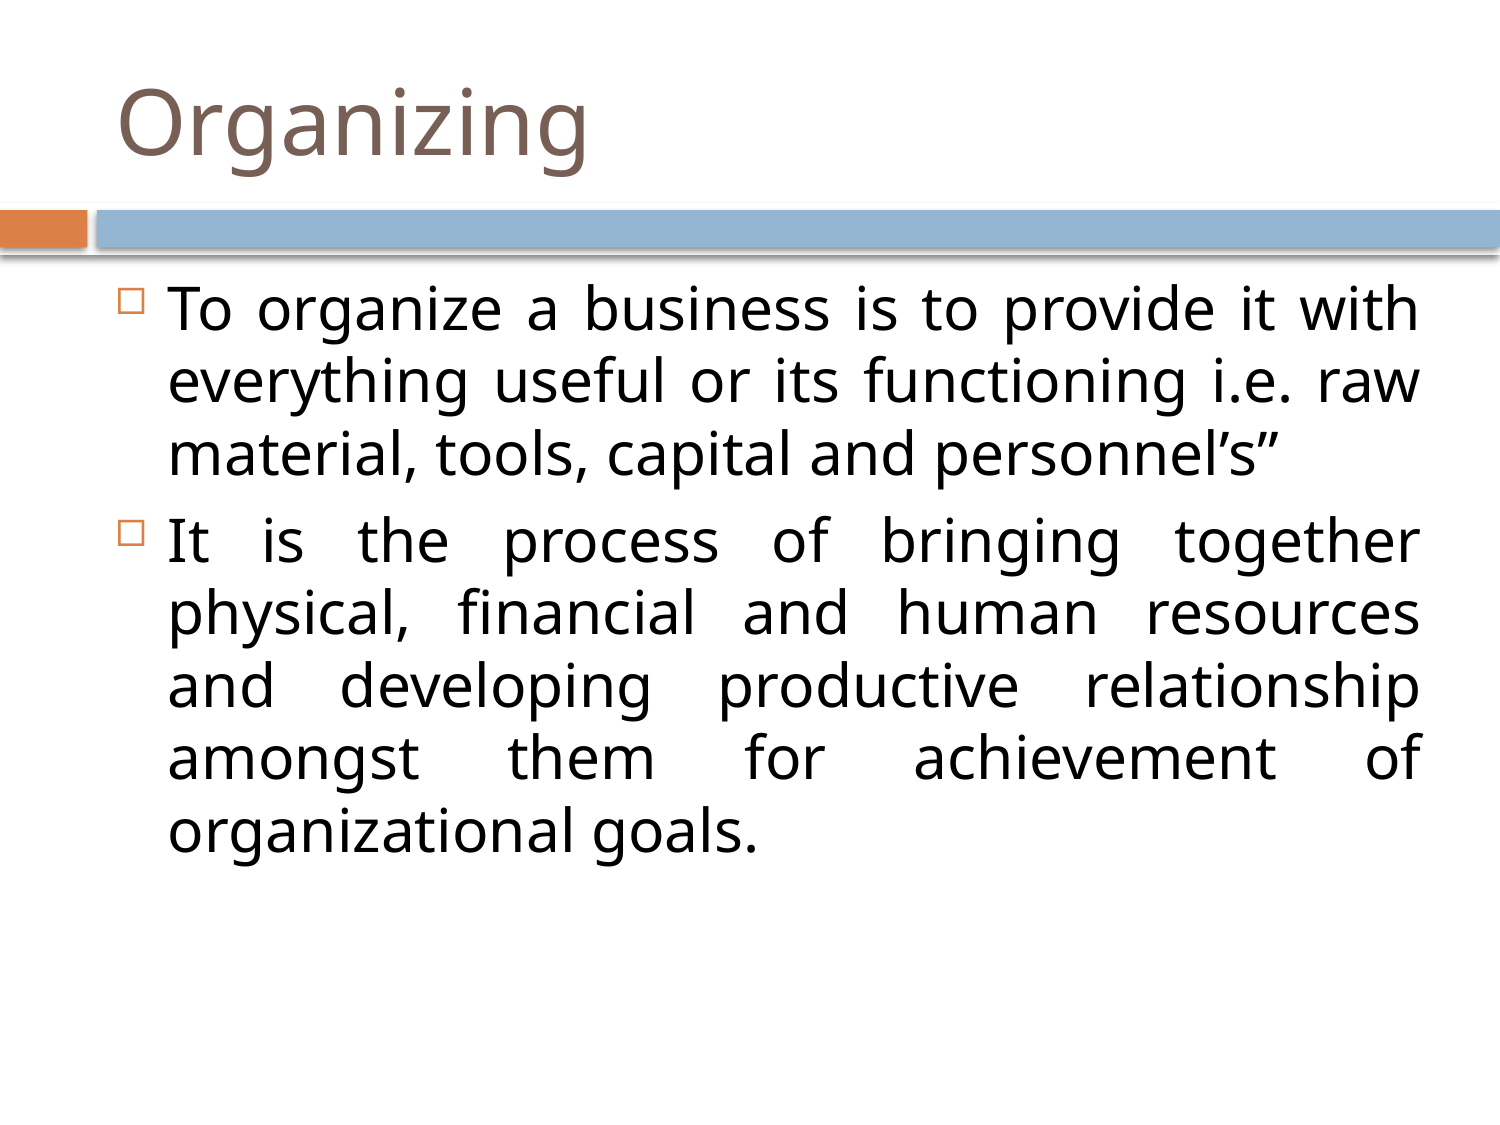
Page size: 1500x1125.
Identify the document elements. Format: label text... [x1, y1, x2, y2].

title Organizing [100, 37, 1438, 200]
list To organize a business is to provide it with everything useful or its functioning i.e. raw material, tools, capital and personnel’s” It is the process of bringing together physical, financial and human resources and developing productive relationship amongst them for achievement of organizational goals. [100, 262, 1438, 1000]
